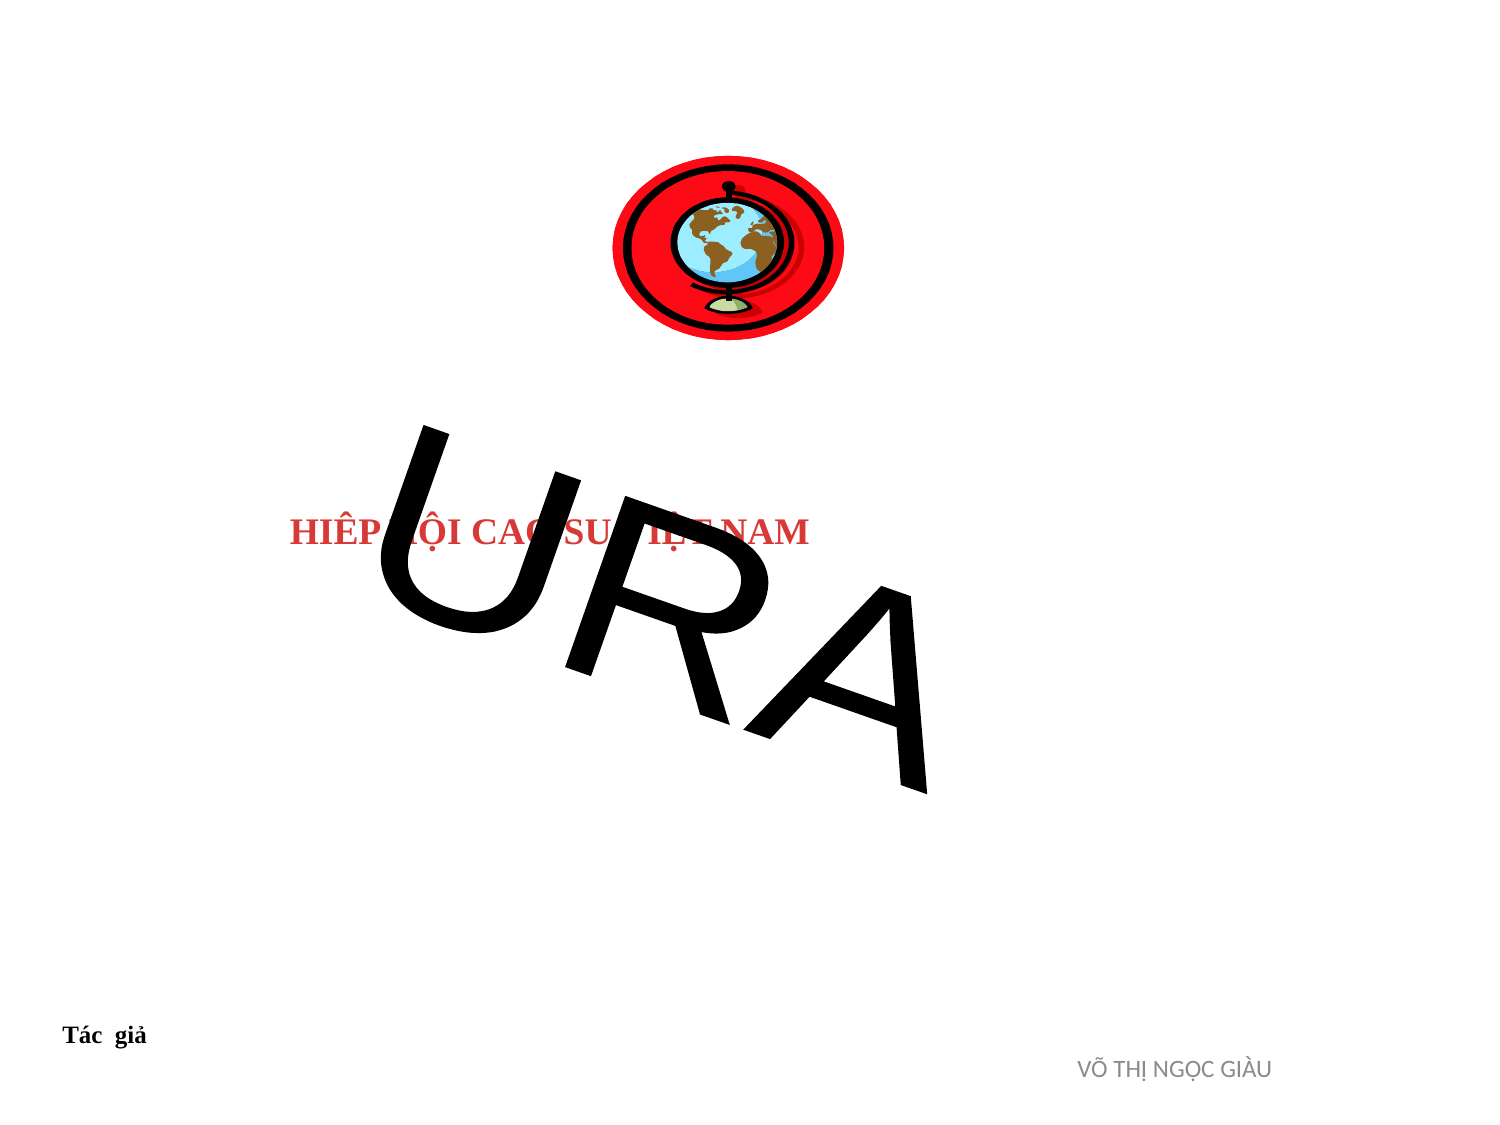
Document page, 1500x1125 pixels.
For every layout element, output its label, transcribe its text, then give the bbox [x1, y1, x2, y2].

title Tác giả [37, 999, 172, 1067]
text_box HIÊP HỘI CAO SU VIỆT NAM [275, 499, 1275, 560]
picture [612, 155, 845, 341]
footer VÕ THỊ NGỌC GIÀU [937, 1037, 1413, 1098]
